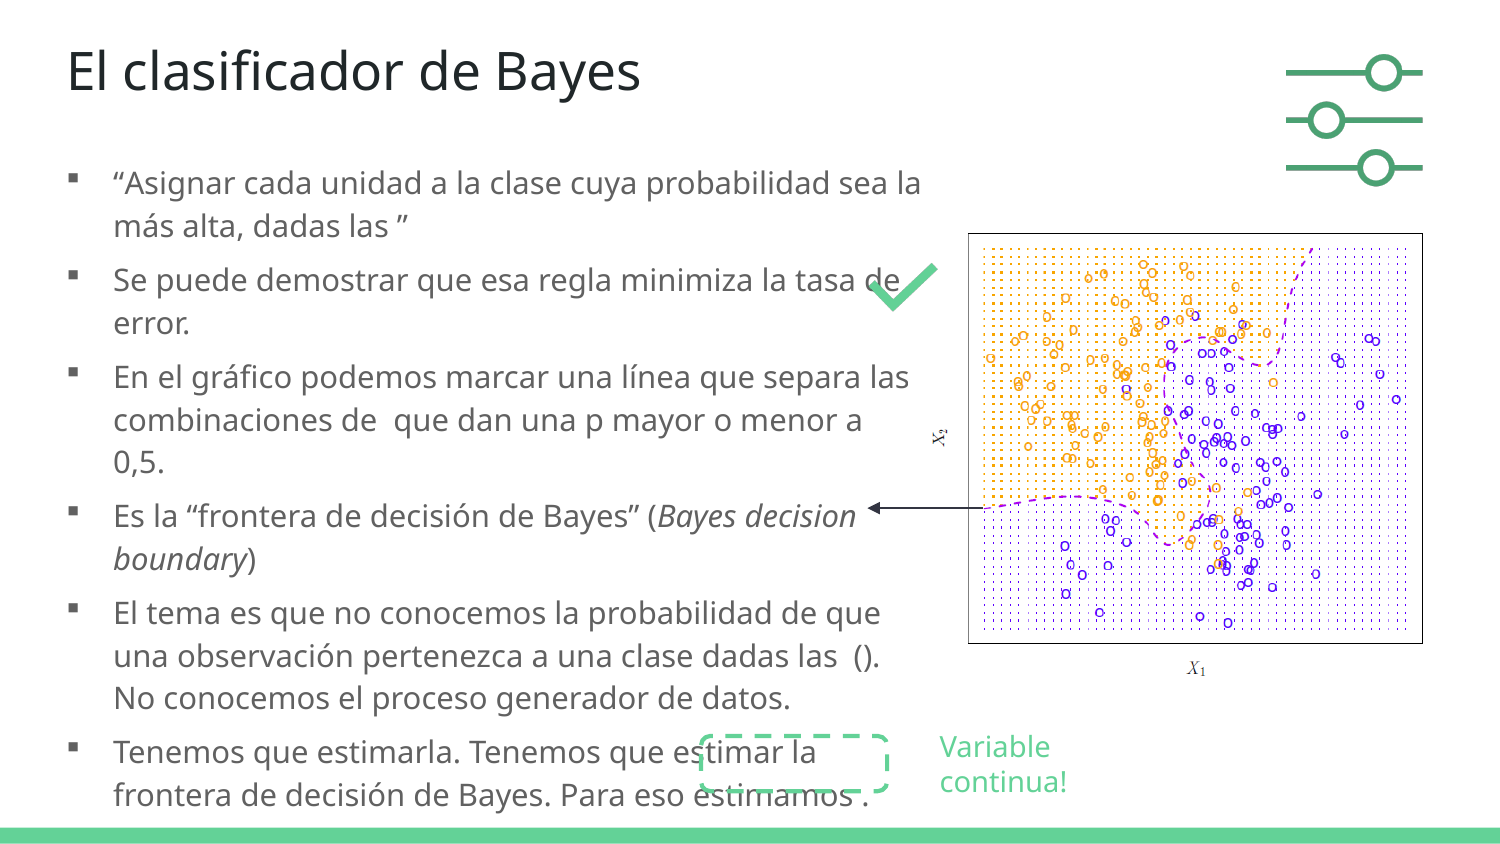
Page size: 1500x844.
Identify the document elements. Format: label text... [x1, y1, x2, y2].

text_box Variable continua! [924, 721, 1090, 806]
text_box [698, 733, 890, 794]
title El clasificador de Bayes [51, 22, 1260, 117]
picture [867, 217, 1450, 692]
picture [1258, 24, 1450, 216]
